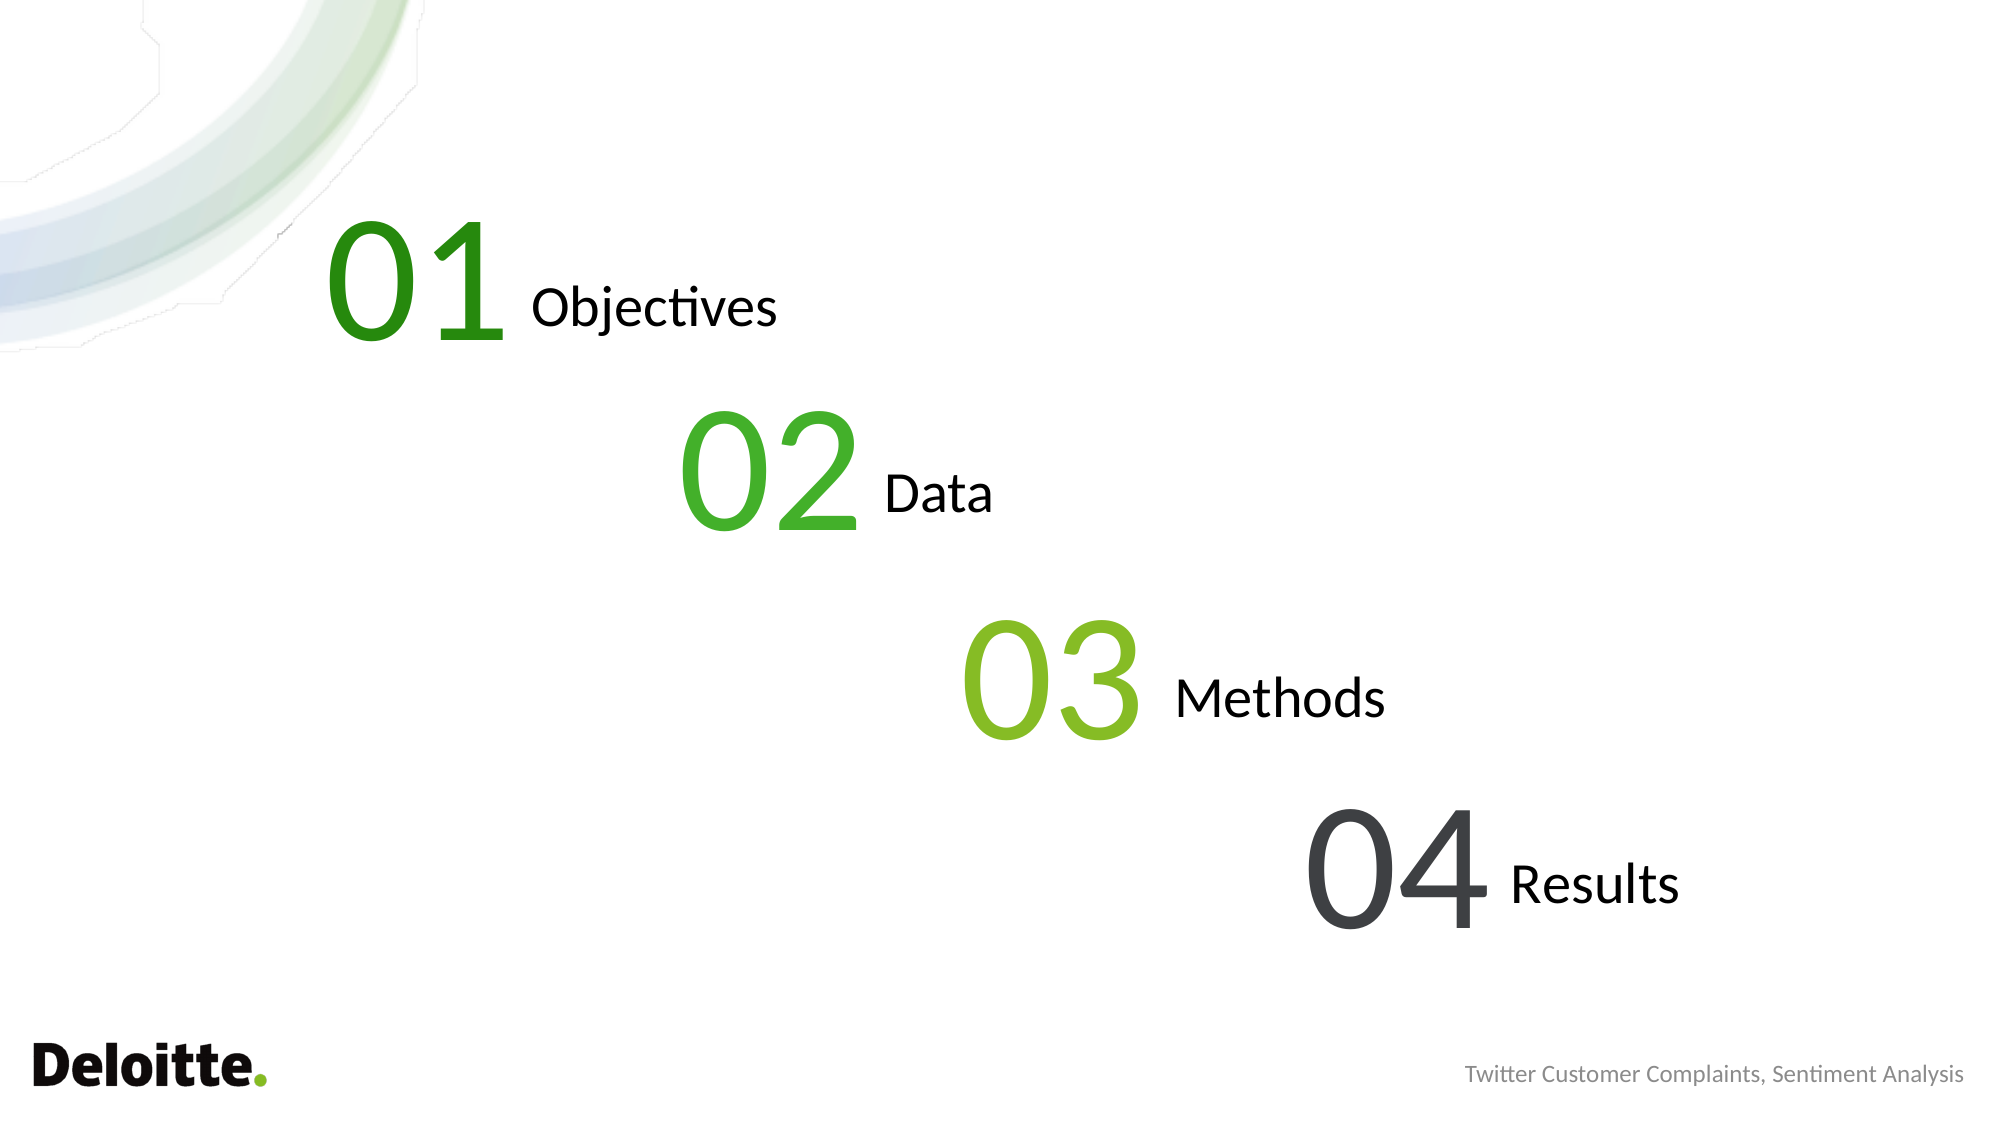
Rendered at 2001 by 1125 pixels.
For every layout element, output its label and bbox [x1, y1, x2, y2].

picture [0, 0, 484, 422]
text_box [241, 157, 1882, 968]
text_box [29, 1037, 1981, 1103]
